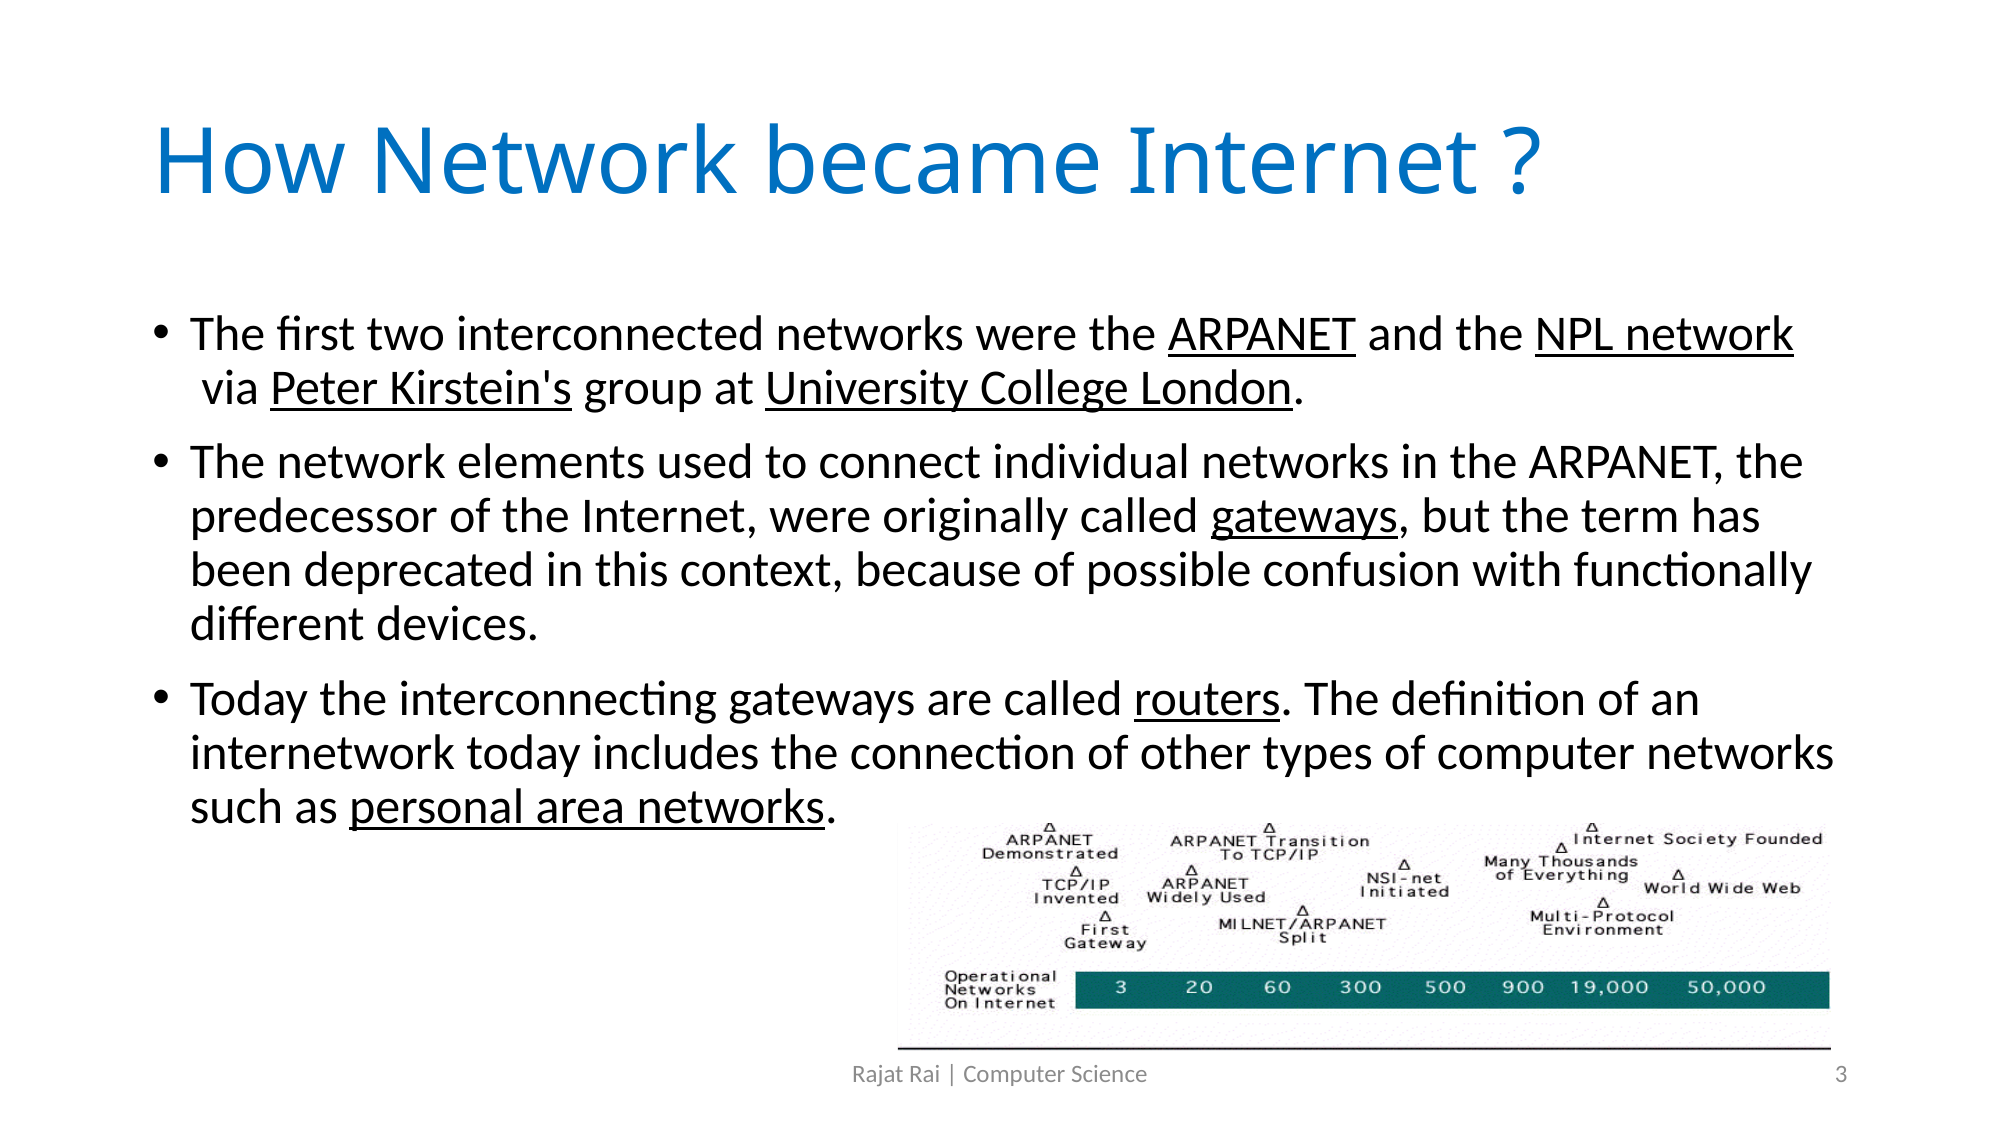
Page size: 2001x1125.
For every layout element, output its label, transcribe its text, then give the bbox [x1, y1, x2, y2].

slide_number 3 [1833, 1042, 1863, 1103]
title How Network became Internet ? [137, 55, 1863, 273]
picture [897, 823, 1833, 1125]
list The first two interconnected networks were the ARPANET and the NPL network via Peter Kirstein's group at University College London. The network elements used to connect individual networks in the ARPANET, the predecessor of the Internet, were originally called gateways, but the term has been deprecated in this context, because of possible confusion with functionally different devices. Today the interconnecting gateways are called routers. The definition of an internetwork today includes the connection of other types of computer networks such as personal area networks. [137, 299, 1863, 1014]
footer Rajat Rai | Computer Science [662, 1042, 897, 1103]
